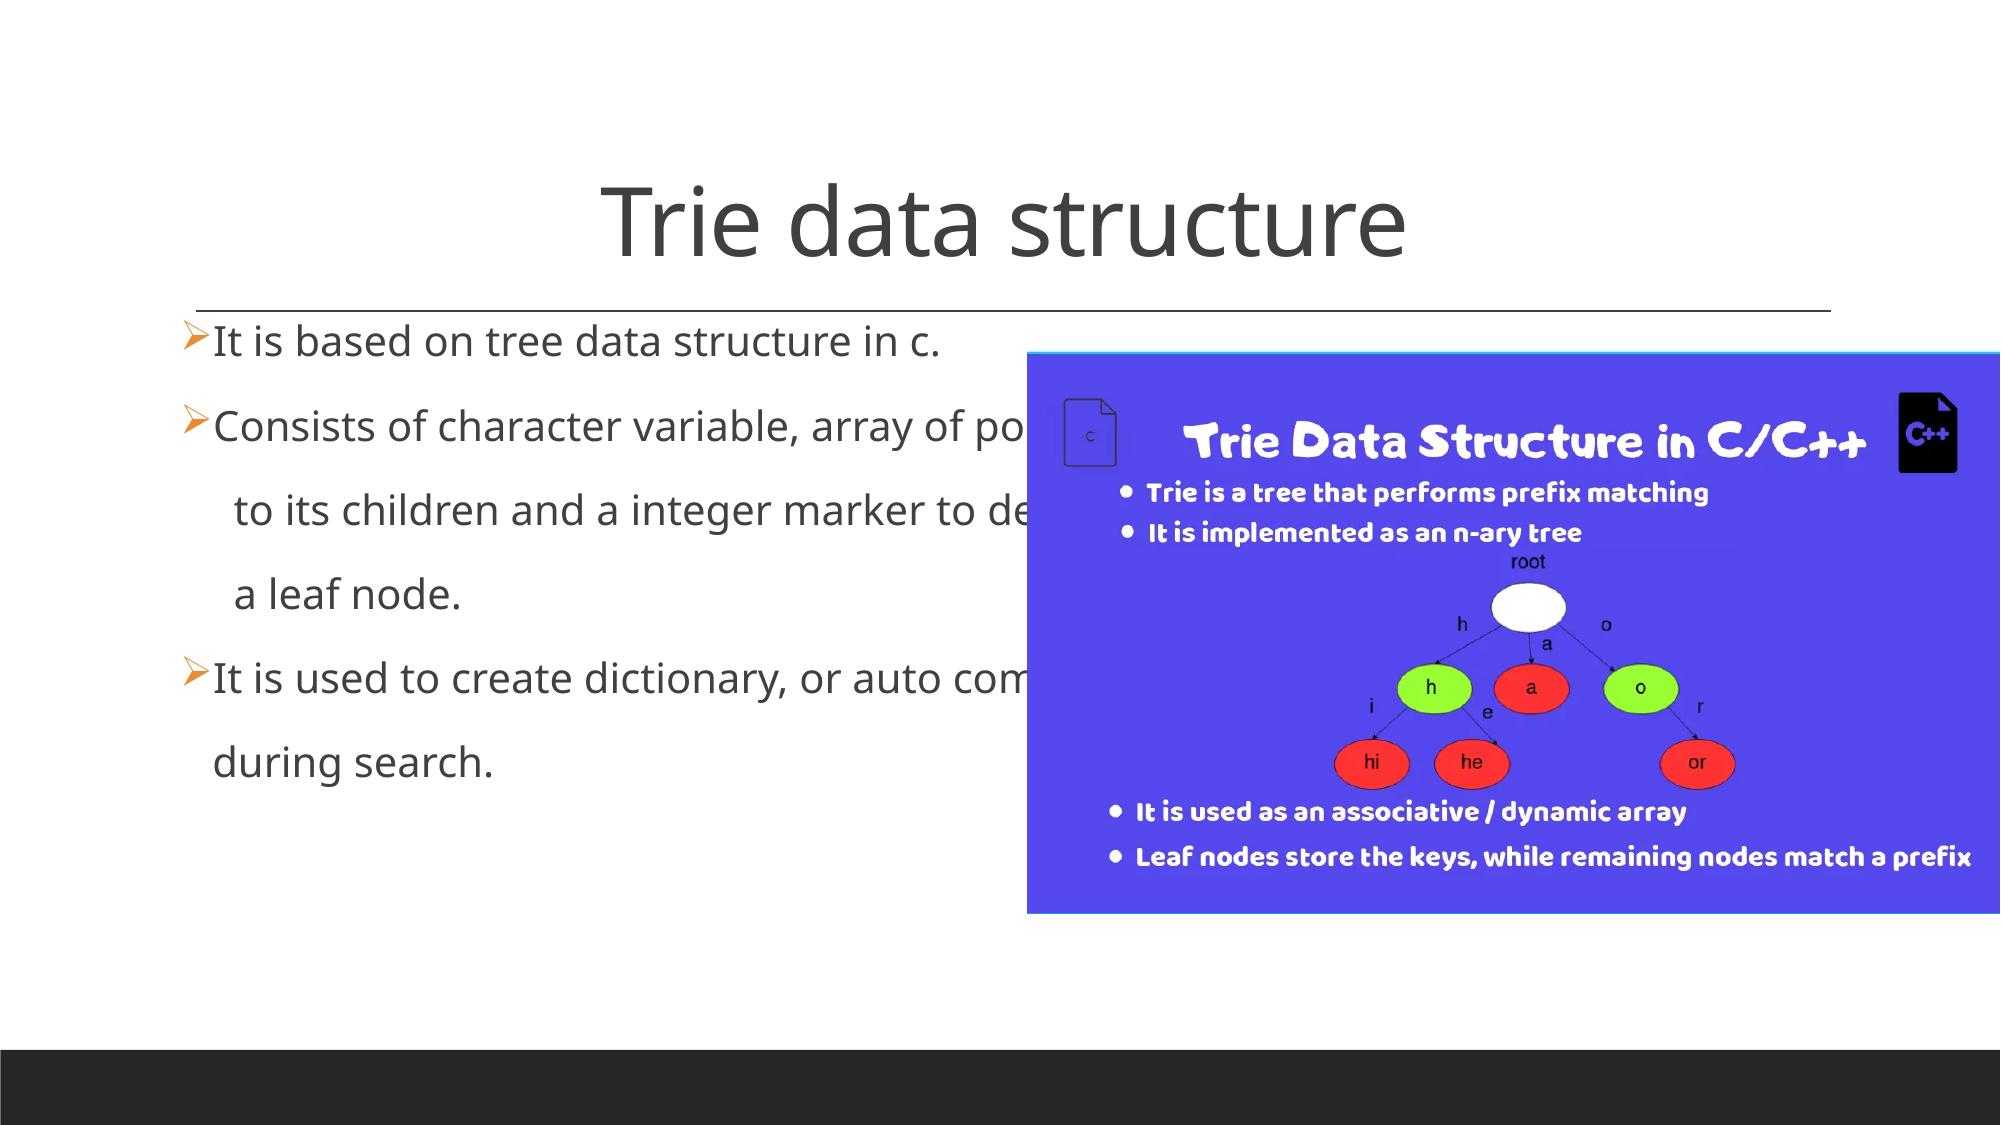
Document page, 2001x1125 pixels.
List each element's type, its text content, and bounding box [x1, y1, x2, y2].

picture [1026, 351, 2000, 915]
title Trie data structure [180, 47, 1830, 285]
list It is based on tree data structure in c. Consists of character variable, array of pointer to its children and a integer marker to denote a leaf node. It is used to create dictionary, or auto complete during search. [180, 302, 1830, 963]
